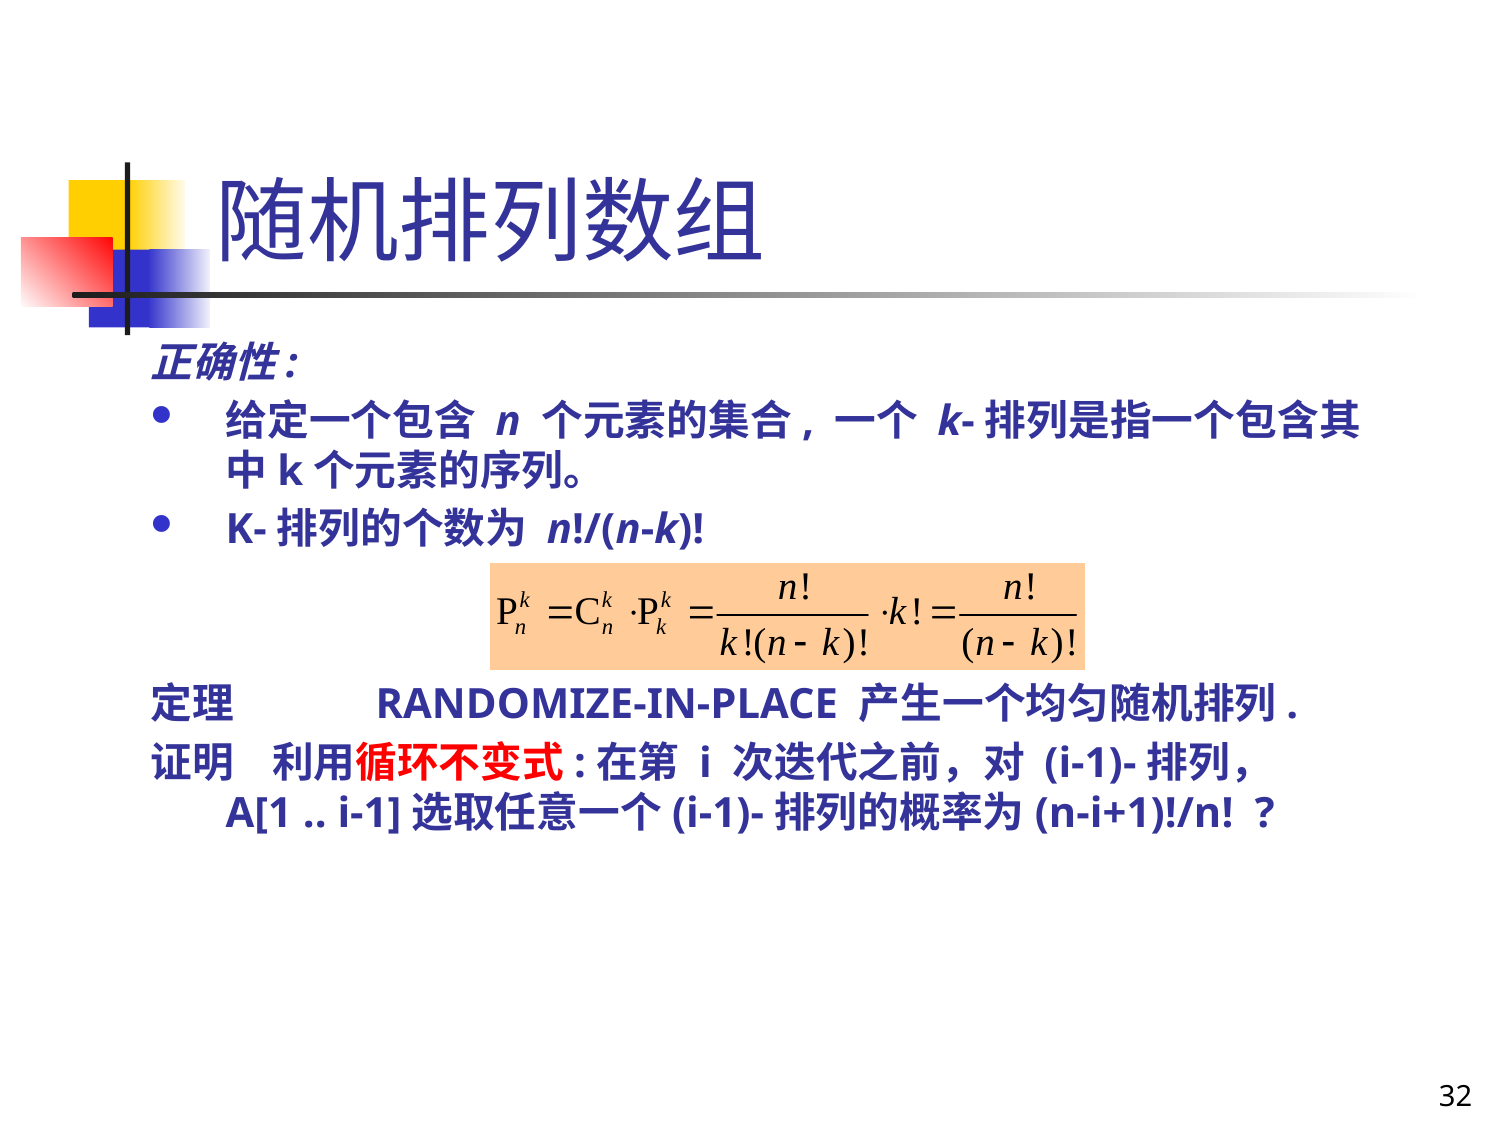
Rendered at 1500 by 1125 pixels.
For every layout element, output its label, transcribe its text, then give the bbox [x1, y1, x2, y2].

text_box 随机排列数组 [200, 155, 1479, 343]
slide_number 32 [1174, 1049, 1488, 1125]
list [489, 562, 1085, 671]
text_box 正确性: 给定一个包含 n 个元素的集合, 一个 k-排列是指一个包含其中k个元素的序列。 K-排列的个数为 n!/(n-k)! 定理 RANDOMIZE-IN-PLACE 产生一个均匀随机排列. 证明 利用循环不变式:在第 i 次迭代之前，对 (i-1)-排列， A[1 .. i-1]选取任意一个(i-1)-排列的概率为(n-i+1)!/n! ? [135, 328, 1396, 868]
